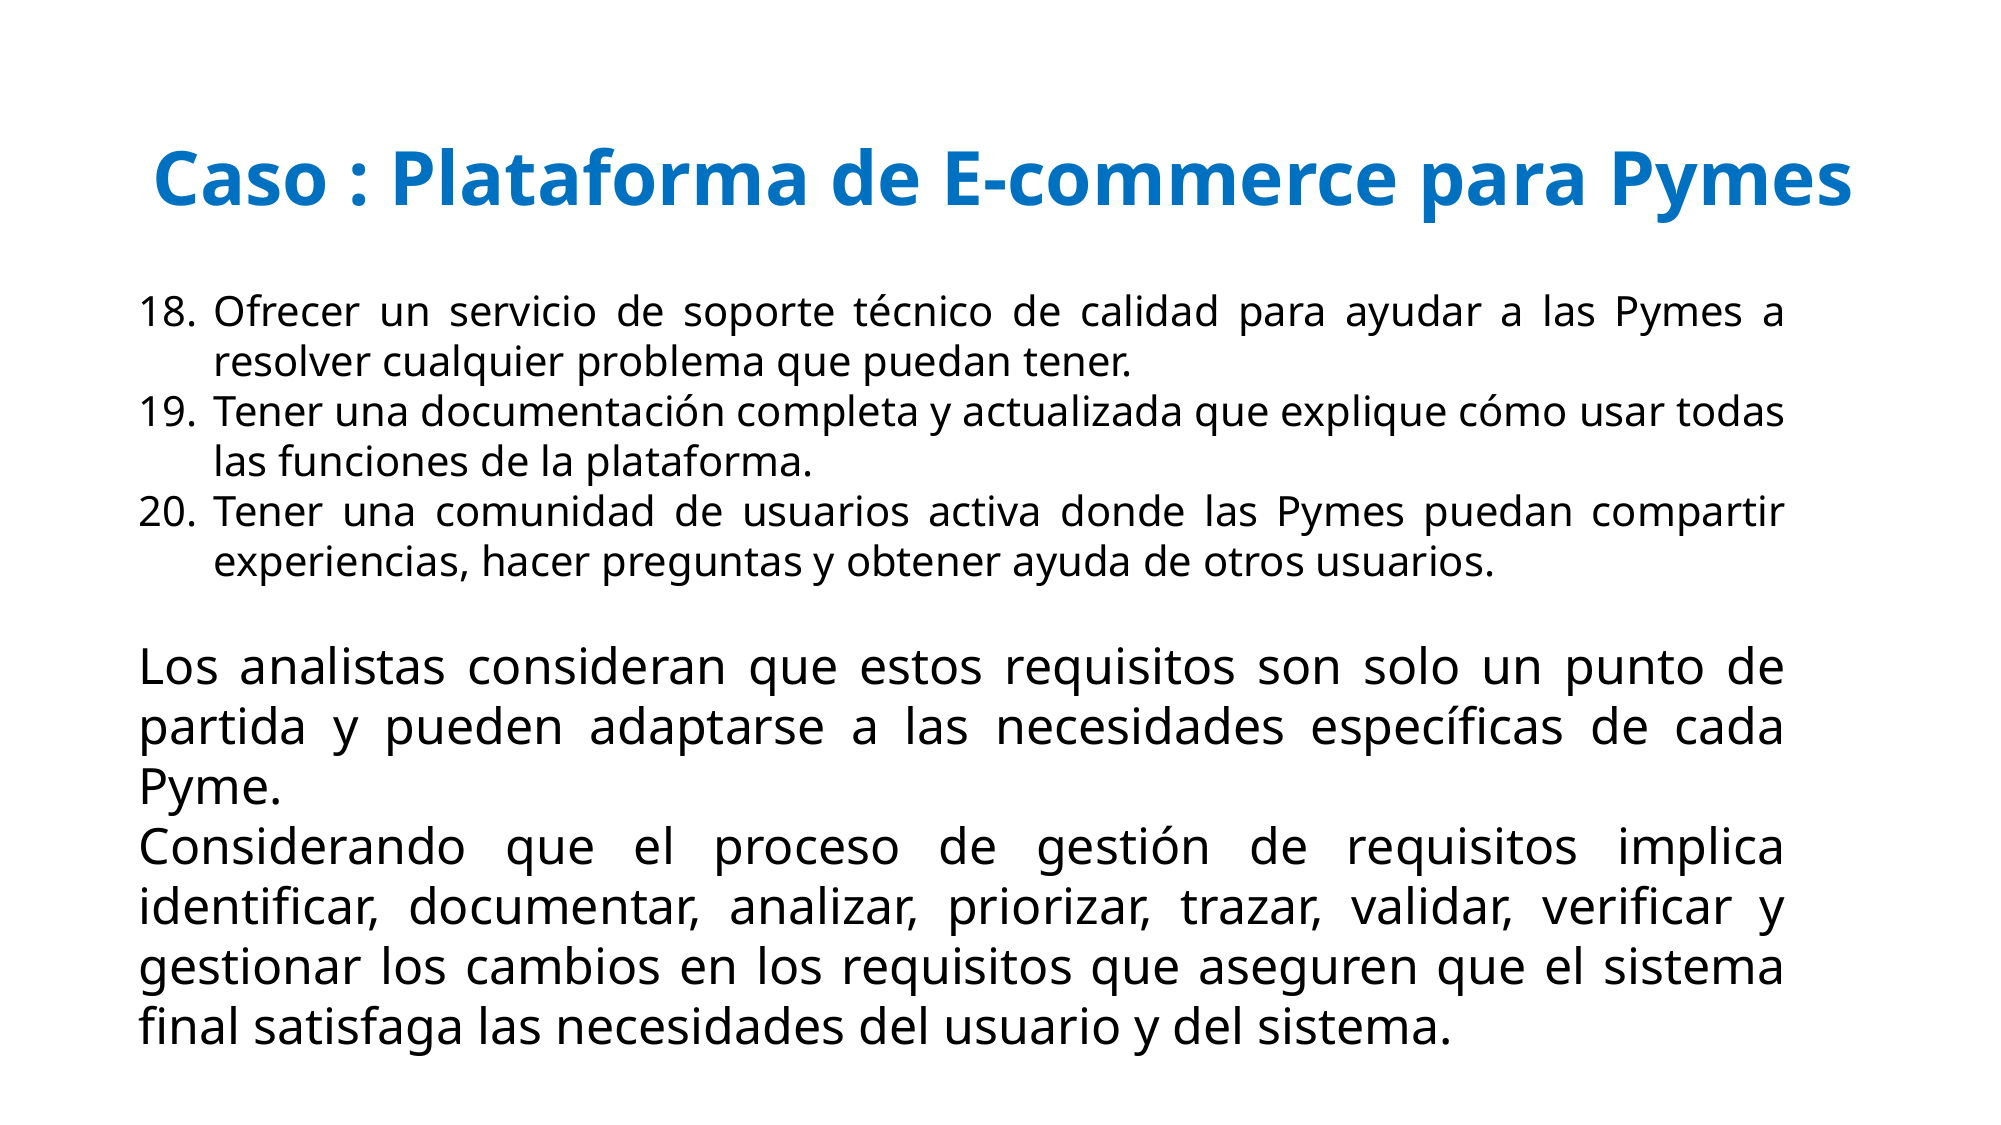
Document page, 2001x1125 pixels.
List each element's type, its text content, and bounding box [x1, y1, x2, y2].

title Caso : Plataforma de E-commerce para Pymes [137, 59, 2000, 278]
list Ofrecer un servicio de soporte técnico de calidad para ayudar a las Pymes a resolver cualquier problema que puedan tener. Tener una documentación completa y actualizada que explique cómo usar todas las funciones de la plataforma. Tener una comunidad de usuarios activa donde las Pymes puedan compartir experiencias, hacer preguntas y obtener ayuda de otros usuarios. Los analistas consideran que estos requisitos son solo un punto de partida y pueden adaptarse a las necesidades específicas de cada Pyme. Considerando que el proceso de gestión de requisitos implica identificar, documentar, analizar, priorizar, trazar, validar, verificar y gestionar los cambios en los requisitos que aseguren que el sistema final satisfaga las necesidades del usuario y del sistema. [123, 277, 1802, 1044]
